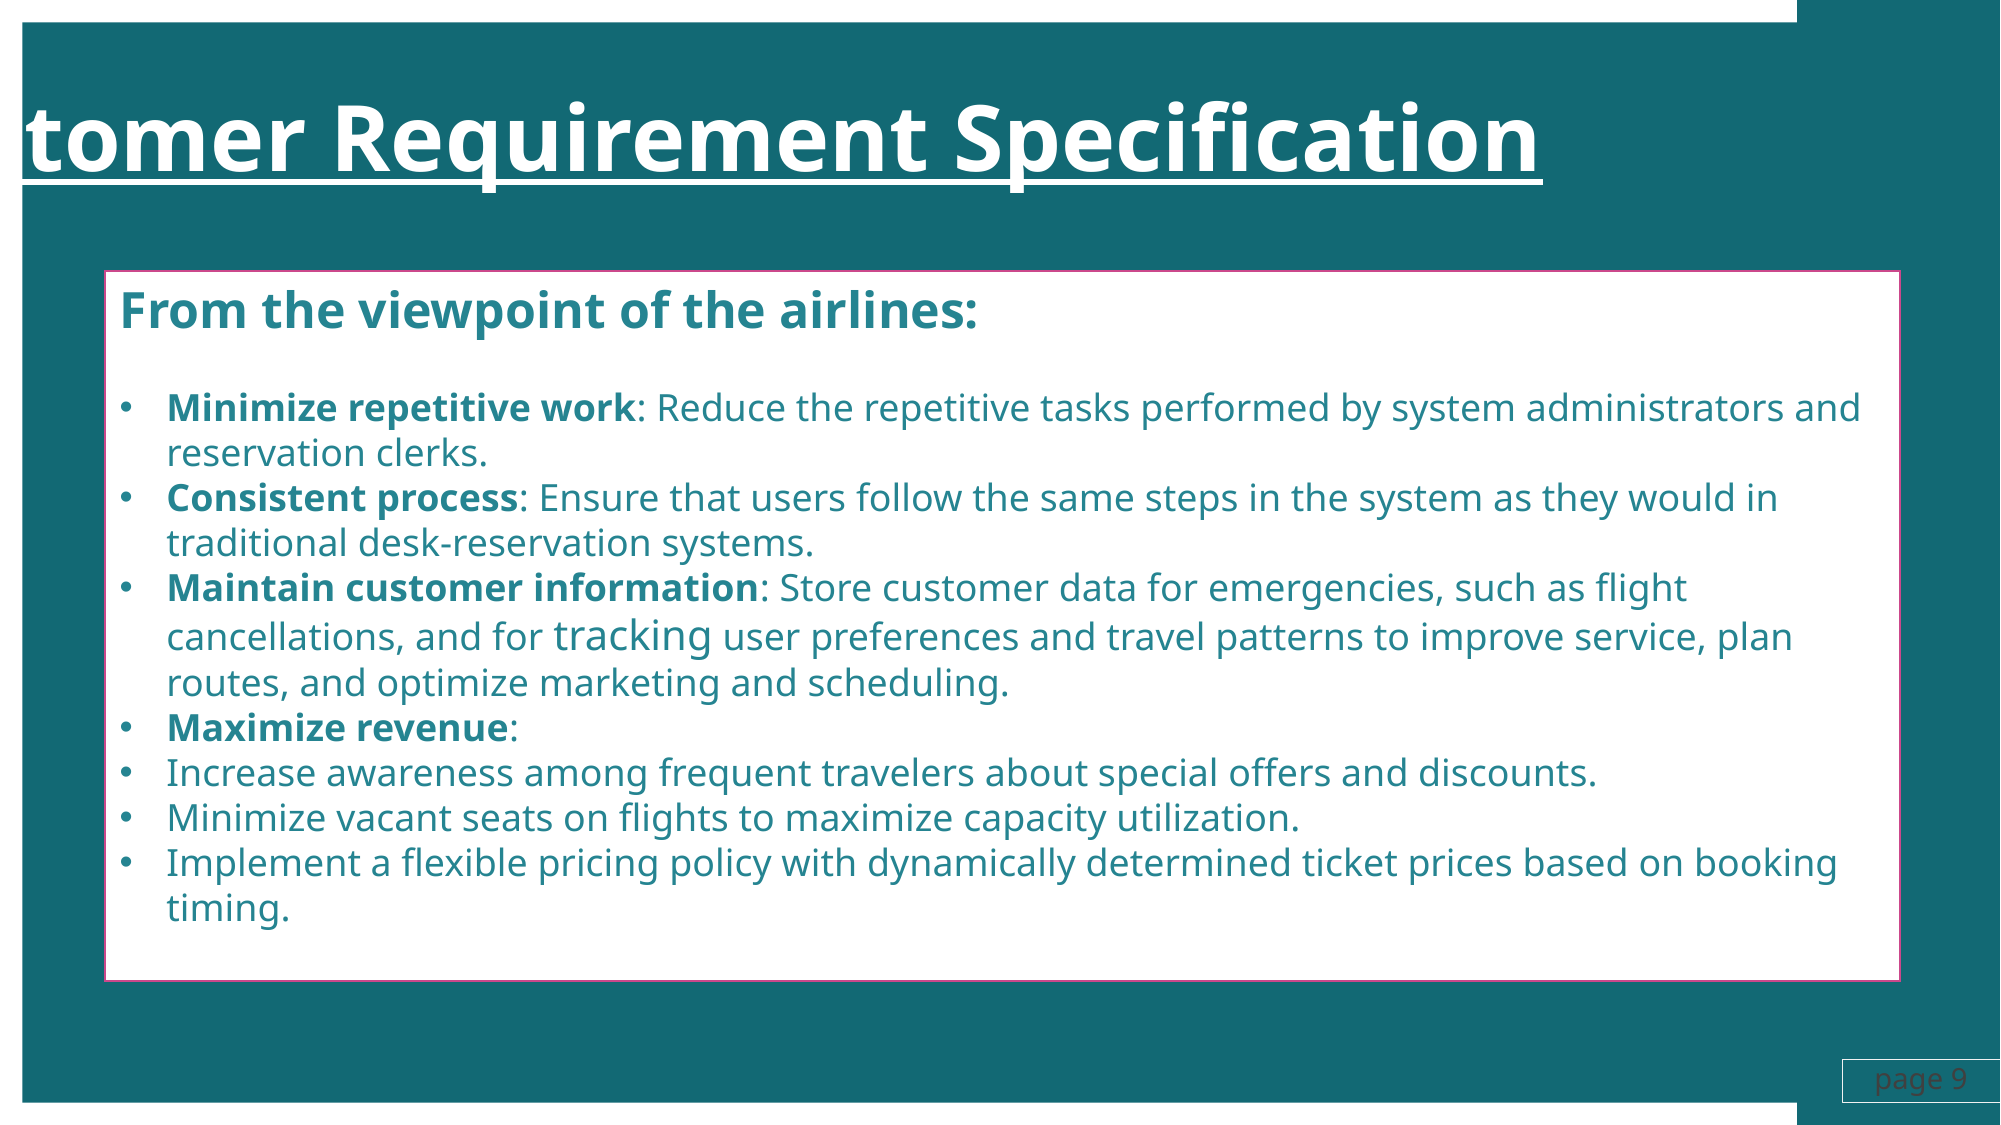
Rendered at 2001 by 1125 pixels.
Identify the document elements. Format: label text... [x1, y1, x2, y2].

text_box From the viewpoint of the airlines: Minimize repetitive work: Reduce the repetitive tasks performed by system administrators and reservation clerks. Consistent process: Ensure that users follow the same steps in the system as they would in traditional desk-reservation systems. Maintain customer information: Store customer data for emergencies, such as flight cancellations, and for tracking user preferences and travel patterns to improve service, plan routes, and optimize marketing and scheduling. Maximize revenue: Increase awareness among frequent travelers about special offers and discounts. Minimize vacant seats on flights to maximize capacity utilization. Implement a flexible pricing policy with dynamically determined ticket prices based on booking timing. [104, 270, 1901, 982]
subtitle Customer Requirement Specification [0, 92, 1543, 308]
slide_number page 9 [1842, 1059, 2000, 1103]
